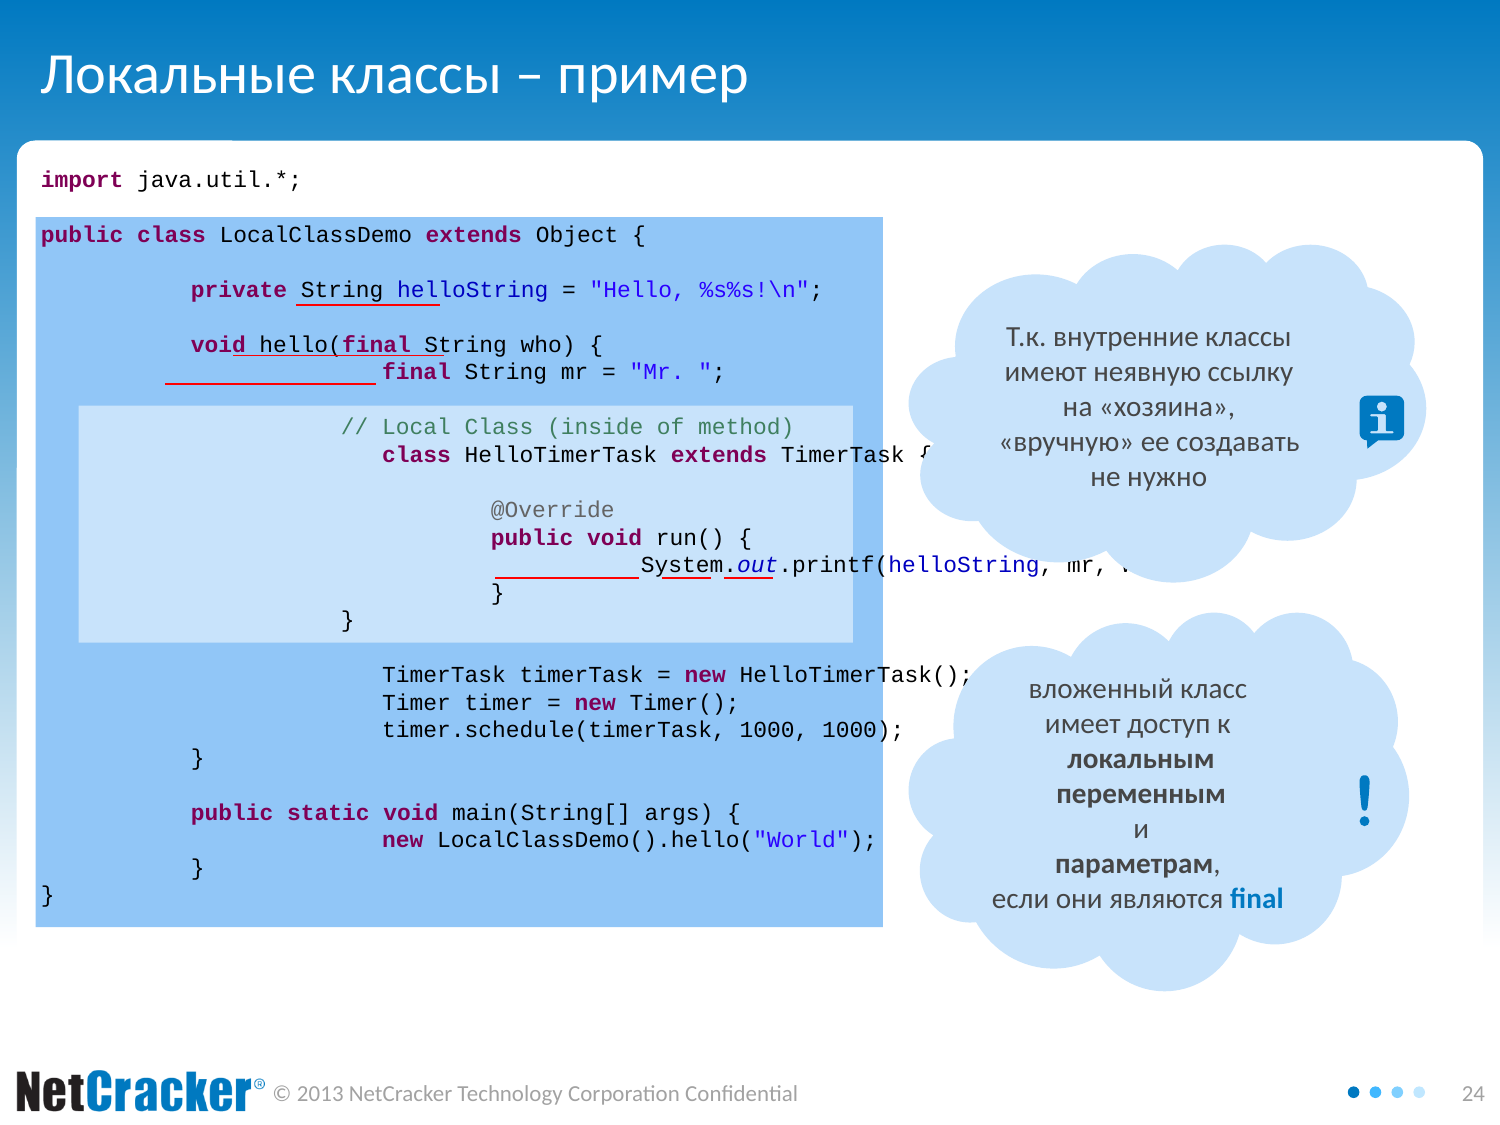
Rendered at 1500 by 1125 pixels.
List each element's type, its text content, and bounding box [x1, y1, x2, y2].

text_box Т.к. внутренние классы имеют неявную ссылку на «хозяина», «вручную» ее создавать не нужно [906, 242, 1429, 585]
text_box [1357, 773, 1372, 813]
text_box [1357, 814, 1372, 829]
text_box [1357, 393, 1407, 451]
title Локальные классы – пример [16, 0, 1483, 141]
text_box вложенный класс имеет доступ к локальным переменным и параметрам, если они являются final [906, 610, 1412, 994]
picture [5, 1062, 272, 1122]
list import java.util.*; public class LocalClassDemo extends Object { private String helloString = "Hello, %s%s!\n"; void hello(final String who) { final String mr = "Mr. "; // Local Class (inside of method) class HelloTimerTask extends TimerTask { @Override public void run() { System.out.printf(helloString, mr, who); } } TimerTask timerTask = new HelloTimerTask(); Timer timer = new Timer(); timer.schedule(timerTask, 1000, 1000); } public static void main(String[] args) { new LocalClassDemo().hello("World"); } } [17, 141, 1482, 1043]
